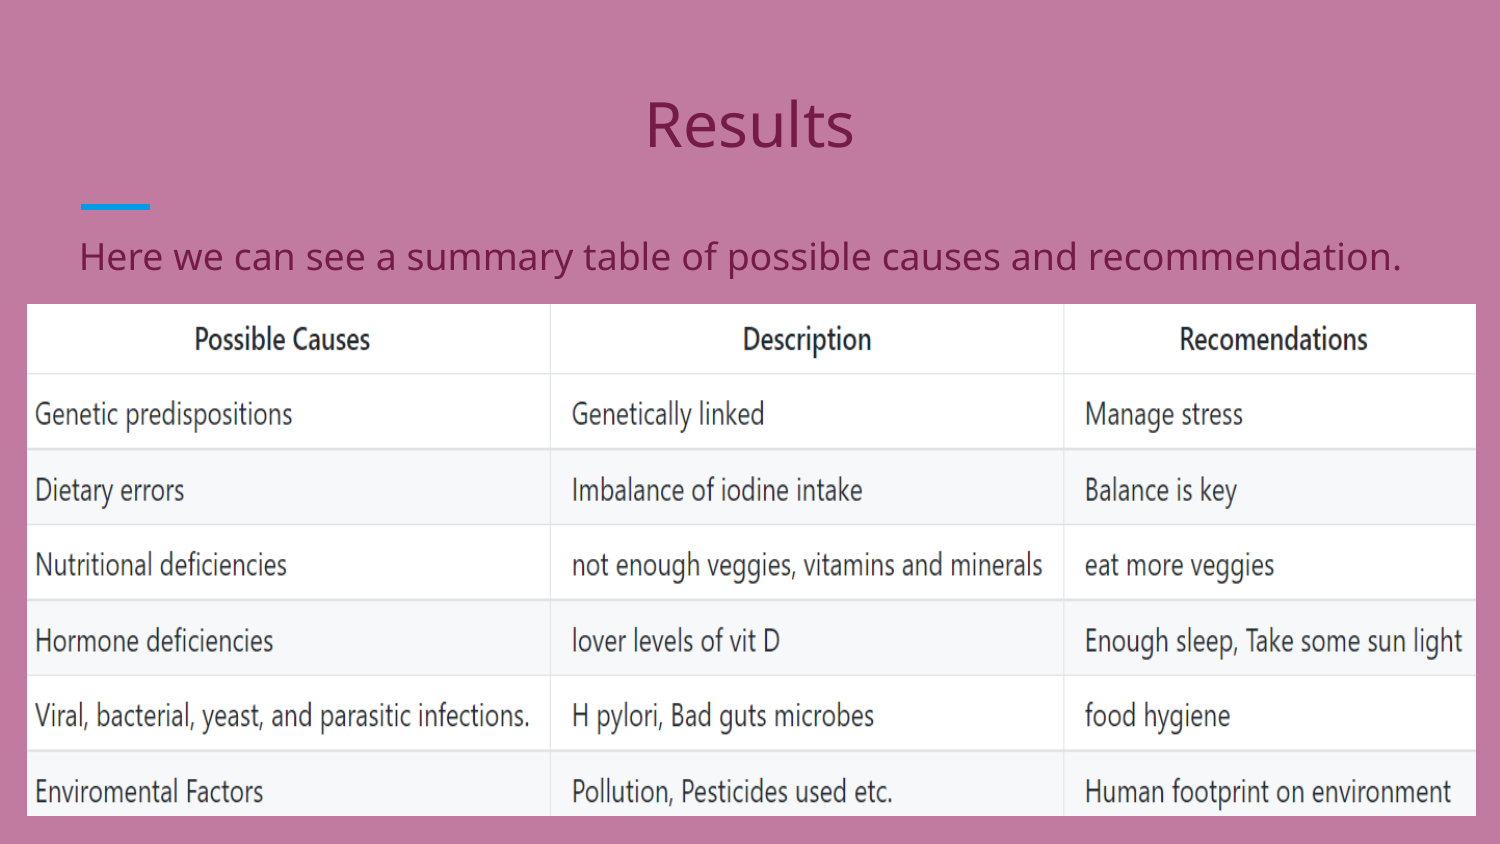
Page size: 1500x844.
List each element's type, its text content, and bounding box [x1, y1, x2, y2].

picture [27, 304, 1477, 817]
list Here we can see a summary table of possible causes and recommendation. [63, 211, 1437, 303]
title Results [63, 62, 1437, 176]
